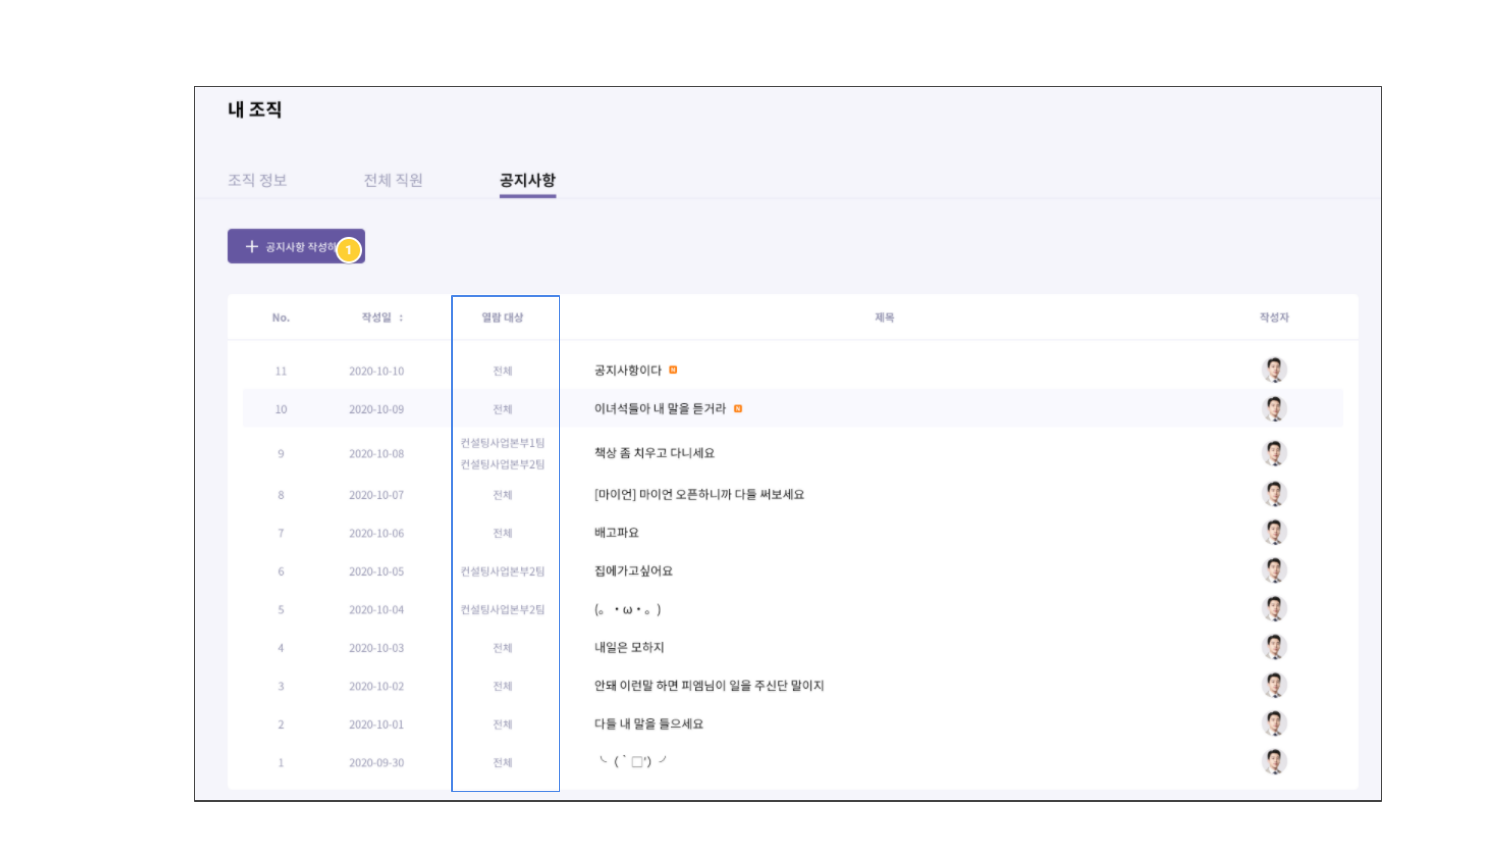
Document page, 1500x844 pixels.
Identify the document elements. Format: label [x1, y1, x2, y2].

picture [195, 87, 1382, 801]
